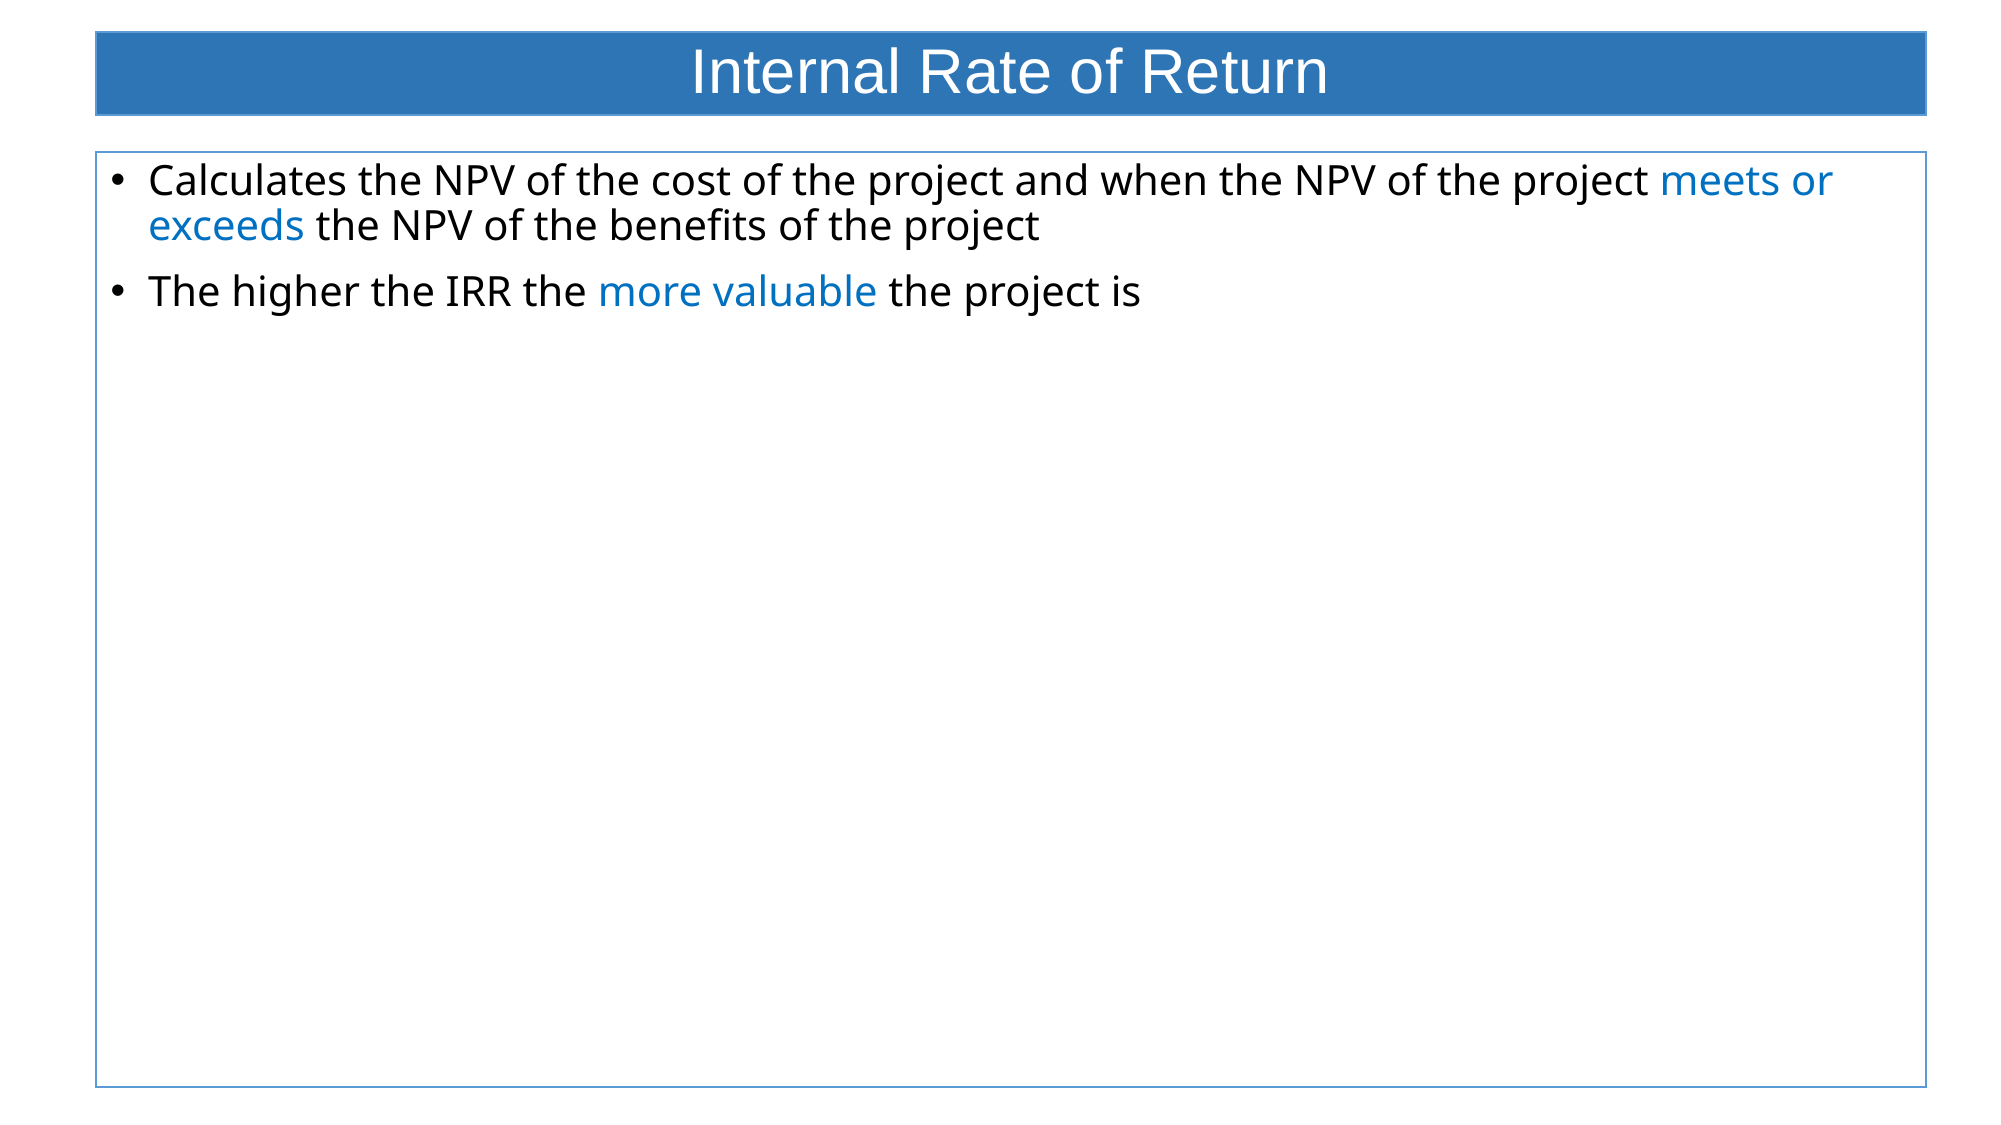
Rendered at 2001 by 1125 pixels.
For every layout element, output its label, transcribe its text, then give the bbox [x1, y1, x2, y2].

list Calculates the NPV of the cost of the project and when the NPV of the project meets or exceeds the NPV of the benefits of the project The higher the IRR the more valuable the project is [95, 151, 1927, 1088]
title Internal Rate of Return [95, 31, 1927, 116]
